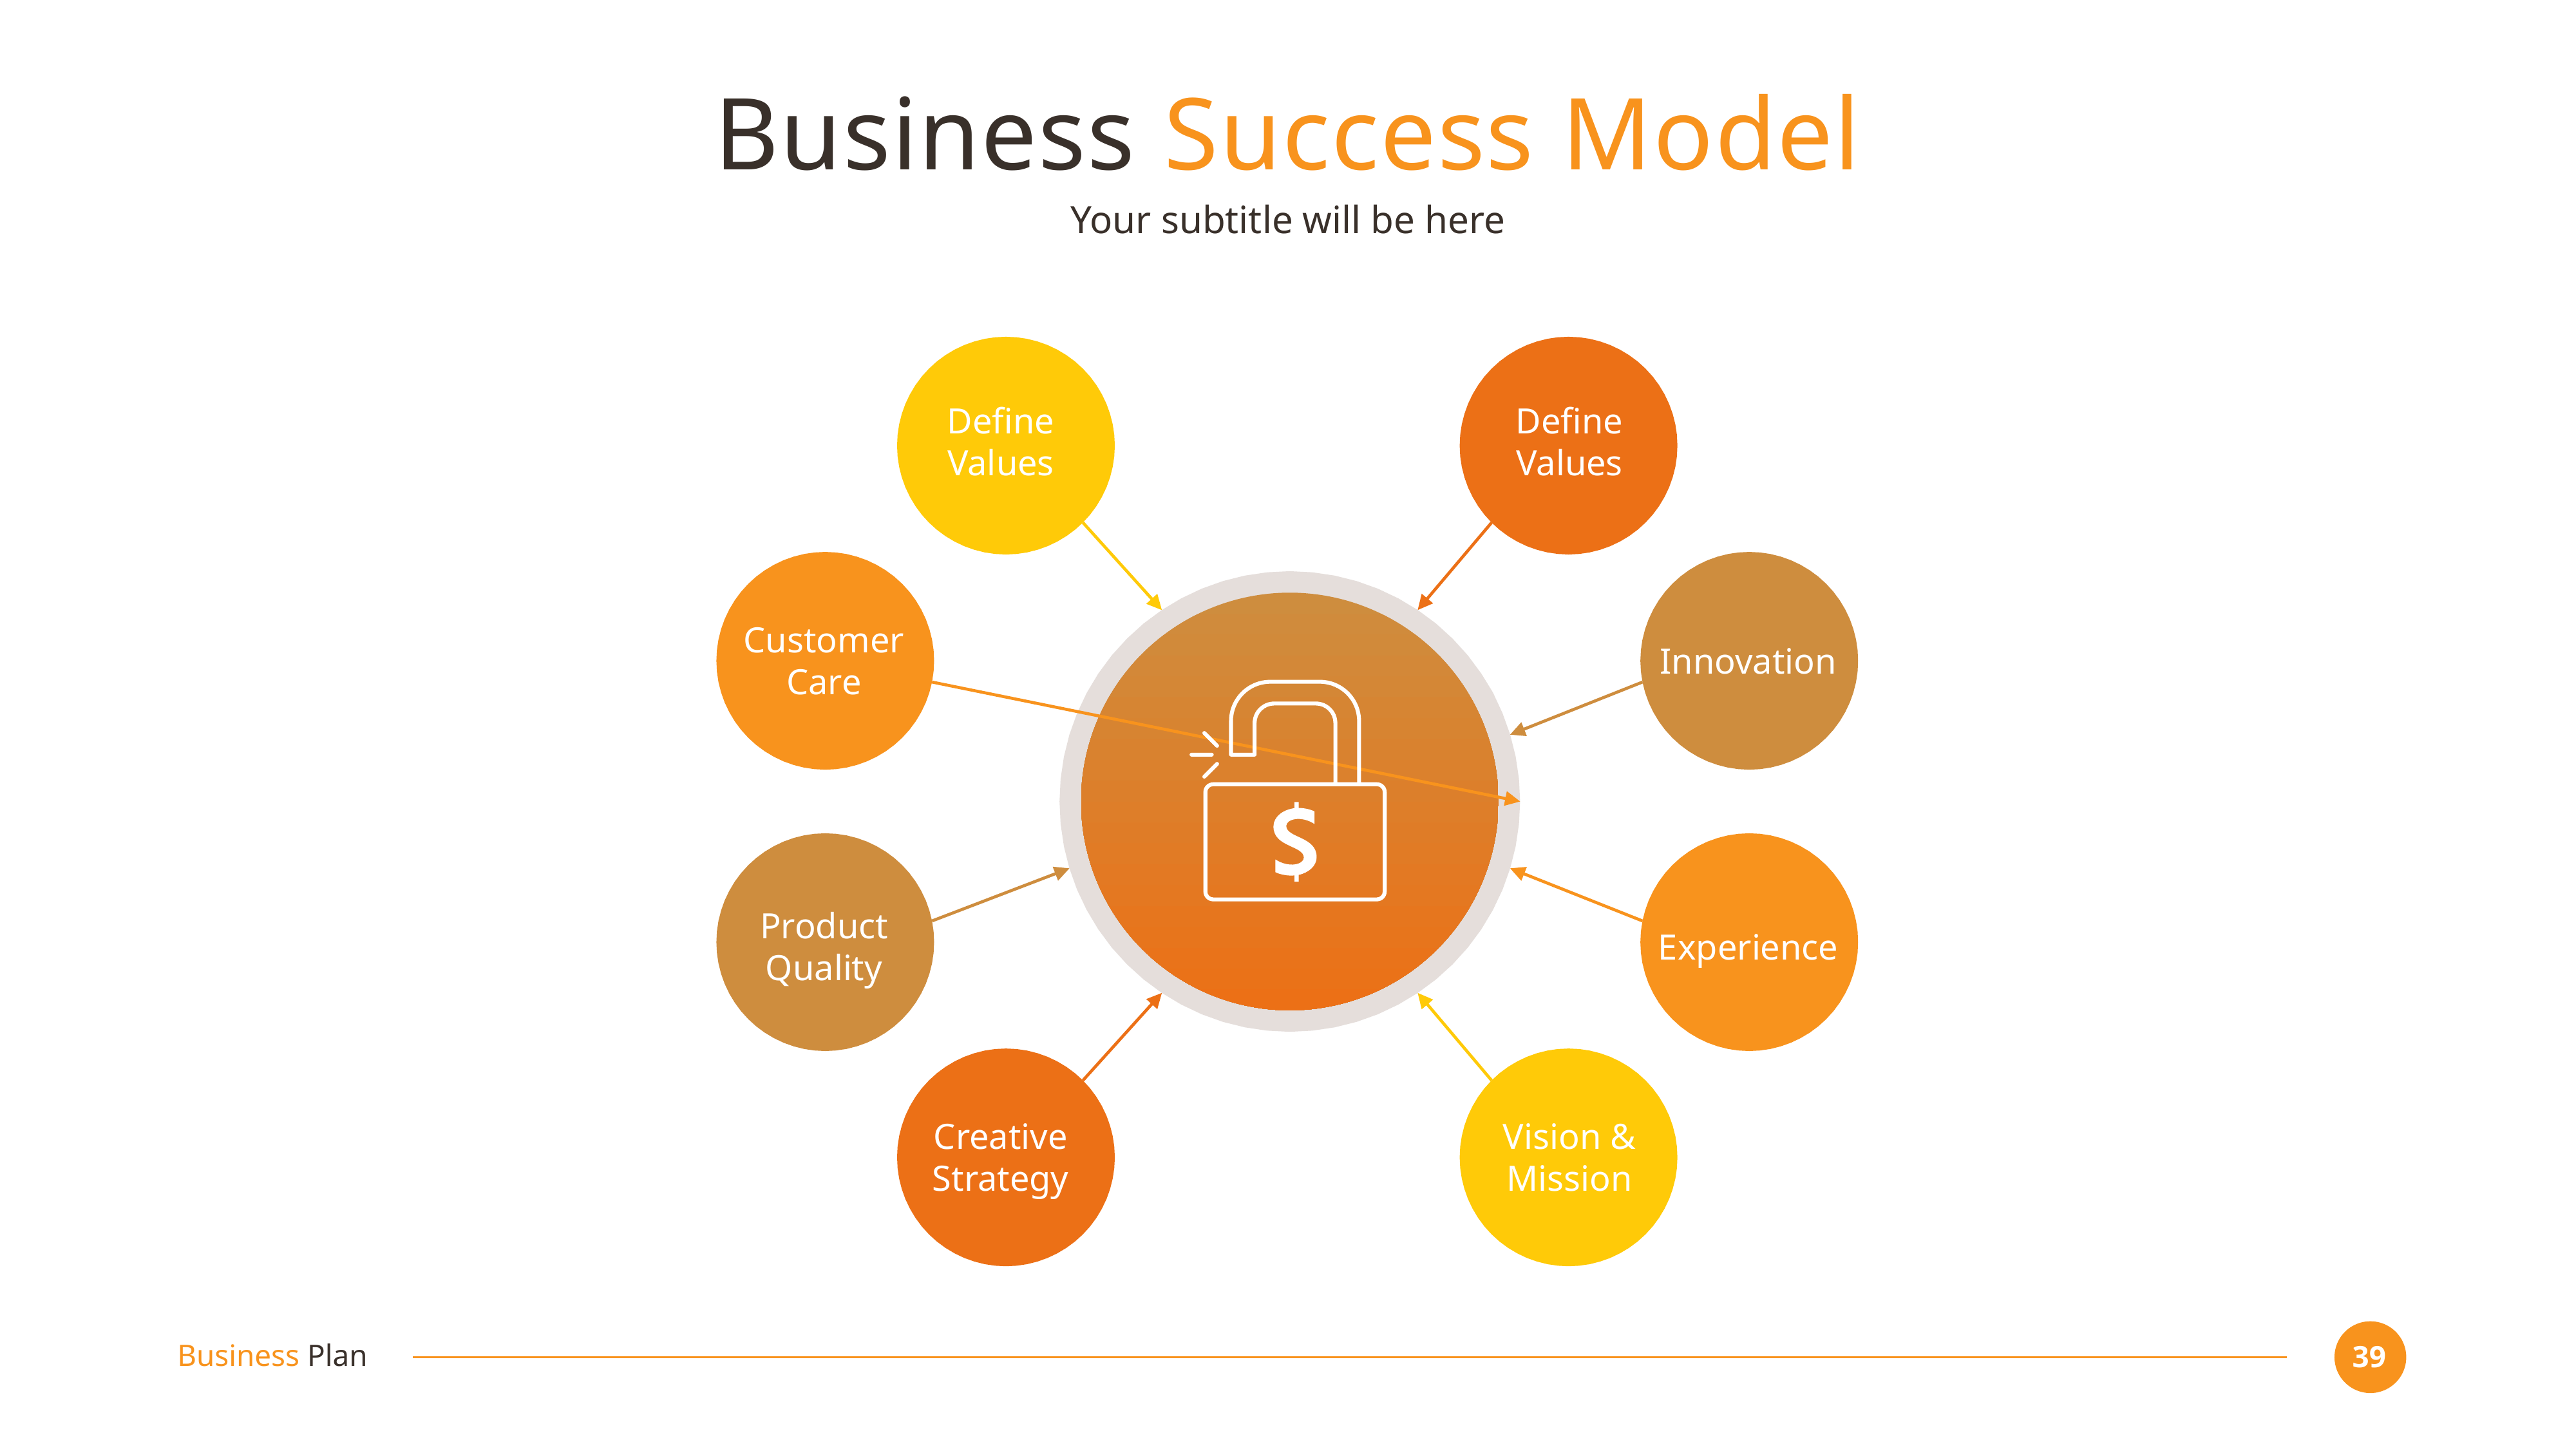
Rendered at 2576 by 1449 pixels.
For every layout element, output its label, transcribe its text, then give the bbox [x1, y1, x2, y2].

text_box [1059, 570, 1521, 1033]
text_box [1640, 551, 1859, 771]
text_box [1510, 682, 1643, 735]
text_box [715, 551, 935, 771]
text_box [1417, 522, 1492, 611]
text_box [1083, 522, 1162, 611]
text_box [932, 868, 1070, 922]
text_box [1459, 336, 1678, 556]
text_box [1203, 679, 1387, 902]
title Business Success Model [177, 70, 2399, 193]
text_box [1100, 592, 1499, 795]
text_box Define Values [1471, 399, 1668, 483]
text_box Customer Care [726, 618, 923, 702]
text_box Innovation [1650, 639, 1847, 681]
text_box [1202, 762, 1219, 779]
text_box [903, 336, 1116, 556]
text_box [896, 410, 902, 481]
text_box [1189, 752, 1214, 757]
text_box [715, 832, 935, 1052]
text_box [1202, 731, 1219, 748]
text_box Experience [1650, 925, 1847, 967]
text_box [932, 682, 1070, 735]
text_box [1081, 718, 1499, 1010]
text_box [904, 1048, 1116, 1267]
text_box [1510, 868, 1643, 922]
text_box [1459, 1048, 1678, 1267]
text_box Creative Strategy [902, 1114, 1099, 1198]
text_box [896, 1122, 902, 1193]
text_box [1083, 992, 1162, 1081]
text_box [1640, 832, 1859, 1052]
list Your subtitle will be here [177, 196, 2399, 243]
text_box Product Quality [726, 904, 923, 988]
text_box Vision & Mission [1471, 1114, 1668, 1198]
text_box Define Values [902, 399, 1099, 483]
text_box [1417, 992, 1492, 1081]
